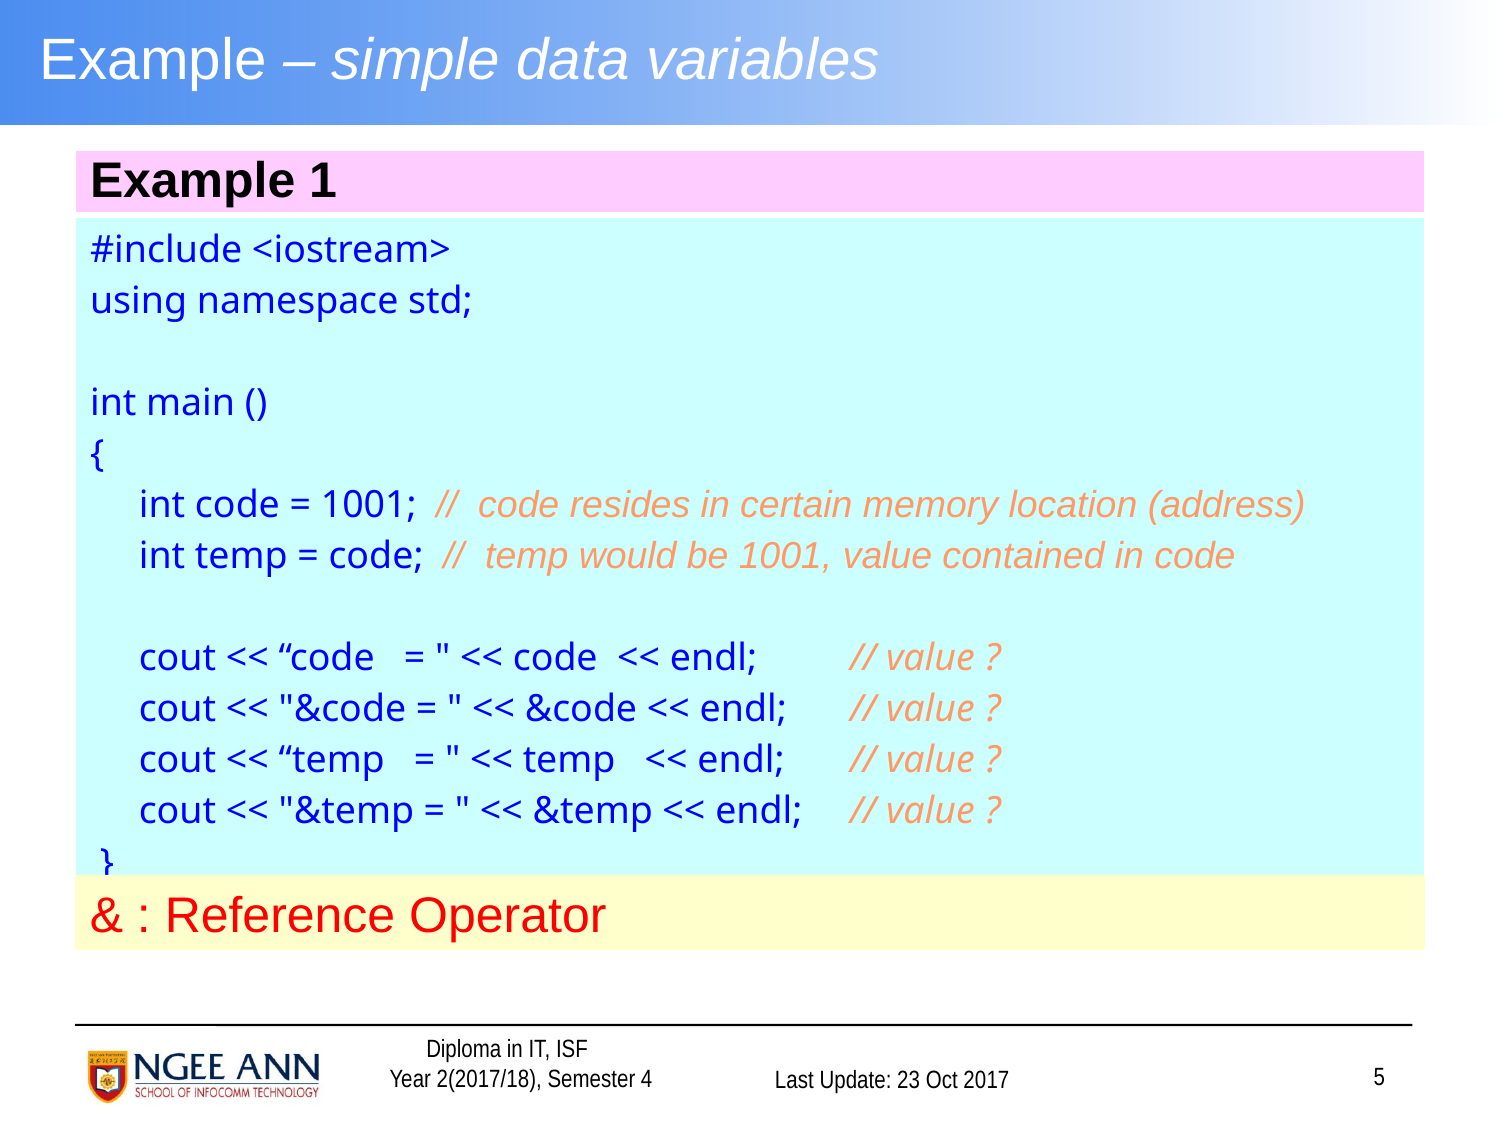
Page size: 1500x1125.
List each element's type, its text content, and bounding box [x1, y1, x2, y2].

picture [62, 1028, 344, 1125]
table_cell #include <iostream> using namespace std; int main () { int code = 1001; // code resides in certain memory location (address) int temp = code; // temp would be 1001, value contained in code cout << “code = " << code << endl; // value ? cout << "&code = " << &code << endl; // value ? cout << “temp = " << temp << endl; // value ? cout << "&temp = " << &temp << endl; // value ? } [76, 218, 1424, 874]
title Example – simple data variables [23, 0, 1500, 115]
text_box & : Reference Operator [74, 874, 1425, 950]
table_header Example 1 [76, 151, 1424, 212]
